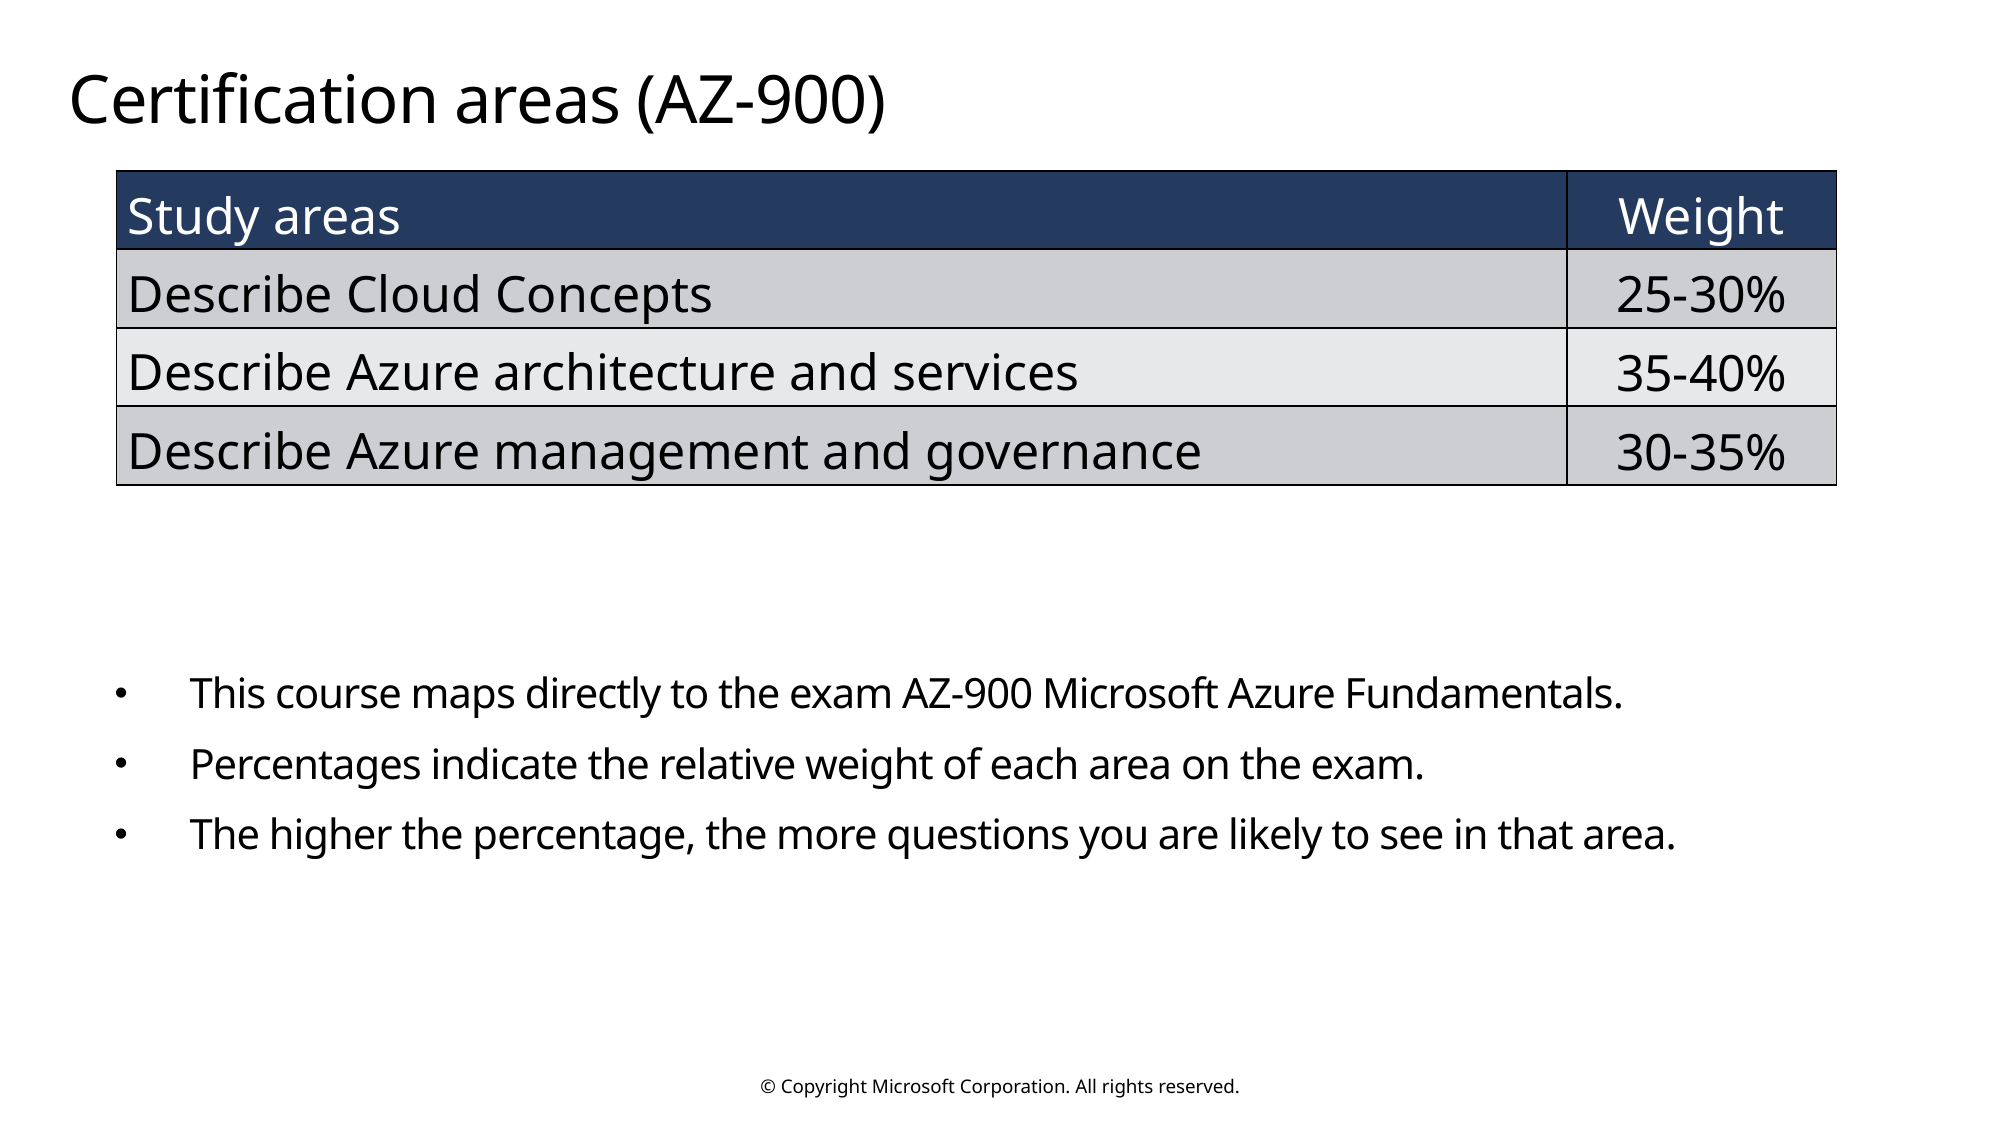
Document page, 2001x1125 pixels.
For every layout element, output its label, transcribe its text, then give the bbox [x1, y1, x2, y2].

title Certification areas (AZ-900) [68, 65, 1930, 178]
table_cell 35-40% [1568, 329, 1836, 405]
table_cell 30-35% [1568, 407, 1836, 484]
table_cell 25-30% [1568, 250, 1836, 327]
table_header Study areas [117, 172, 1566, 248]
table_header Weight [1568, 172, 1836, 248]
table_cell Describe Azure management and governance [117, 407, 1566, 484]
list This course maps directly to the exam AZ-900 Microsoft Azure Fundamentals. Percentages indicate the relative weight of each area on the exam. The higher the percentage, the more questions you are likely to see in that area. [114, 667, 1975, 891]
table_cell Describe Cloud Concepts [117, 250, 1566, 327]
table_cell Describe Azure architecture and services [117, 329, 1566, 405]
